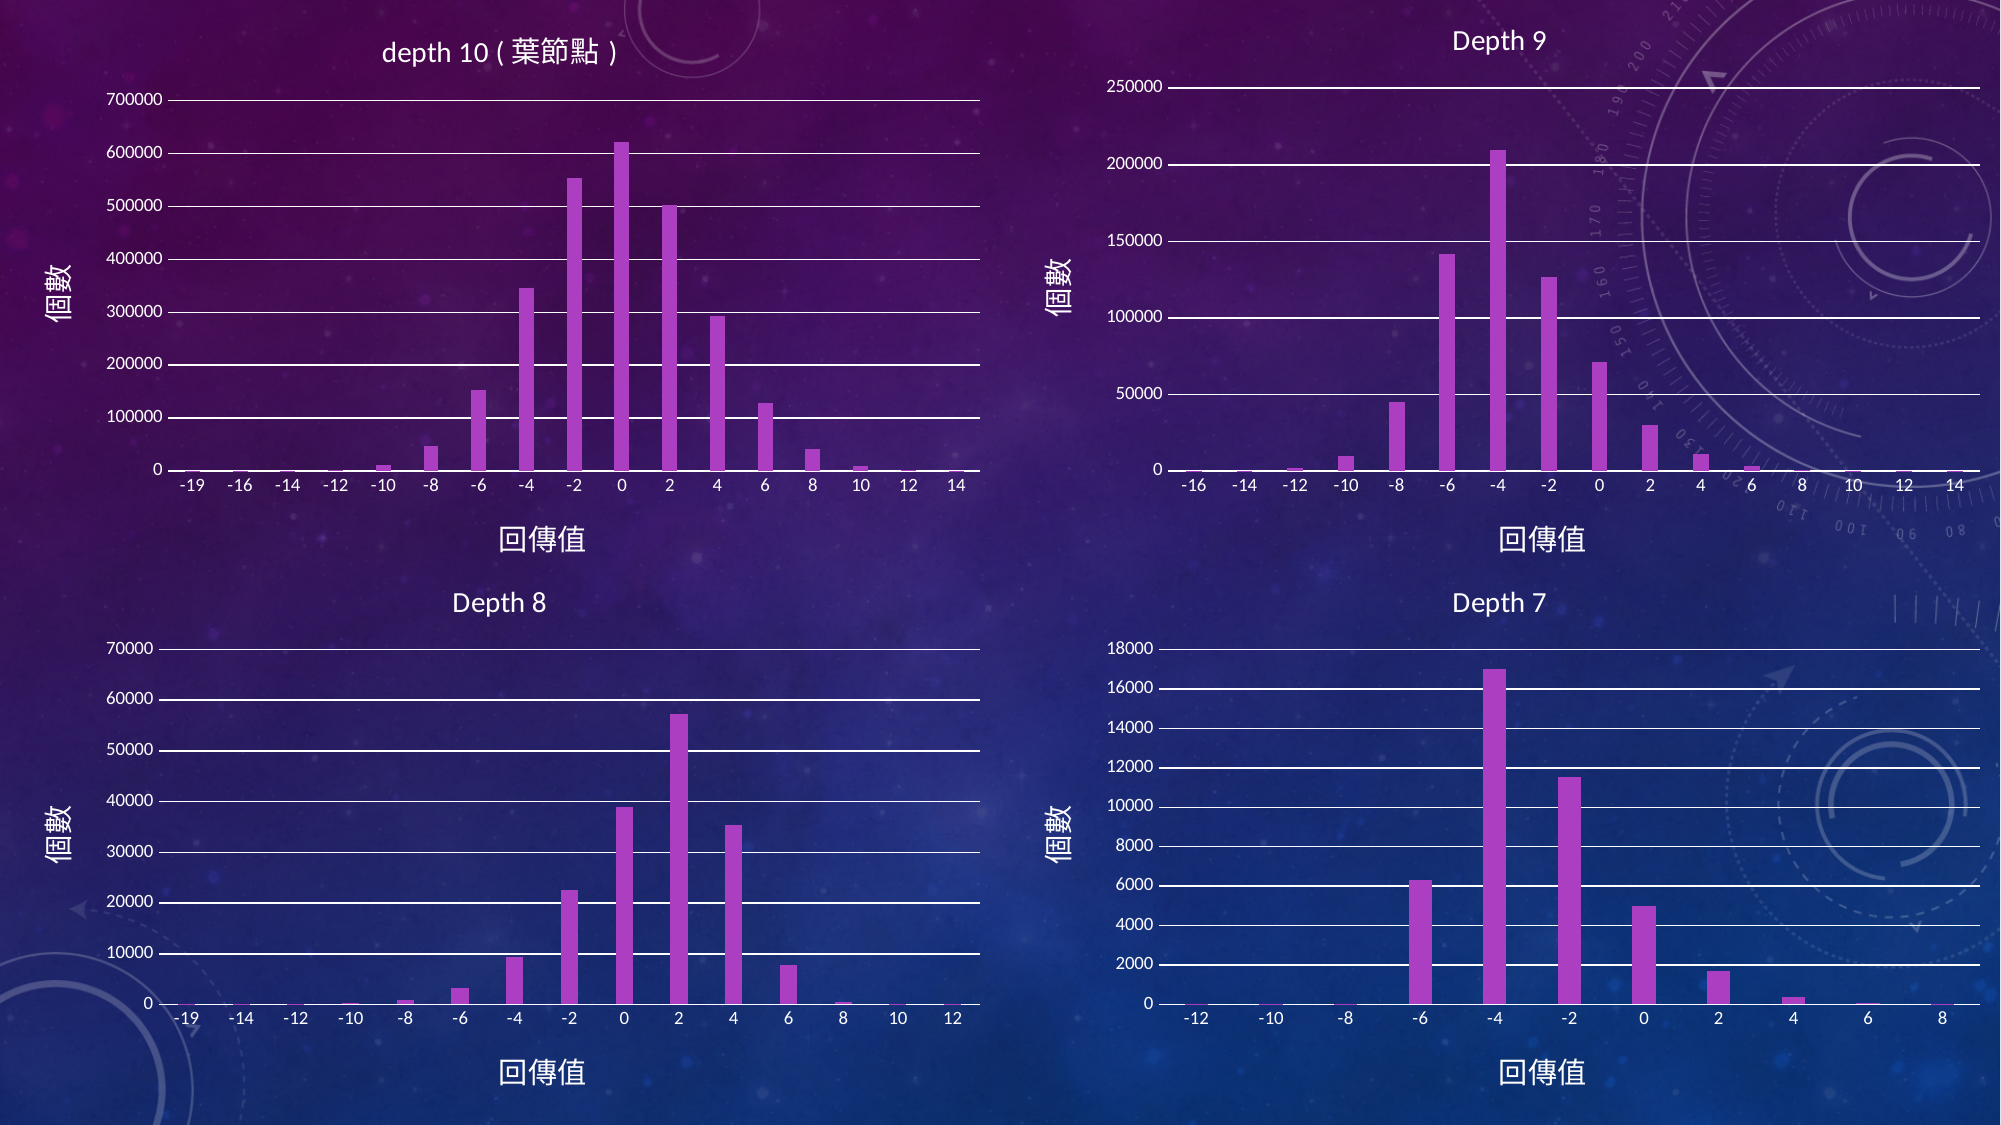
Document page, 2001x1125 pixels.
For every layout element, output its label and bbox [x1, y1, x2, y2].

chart [0, 0, 2000, 1125]
